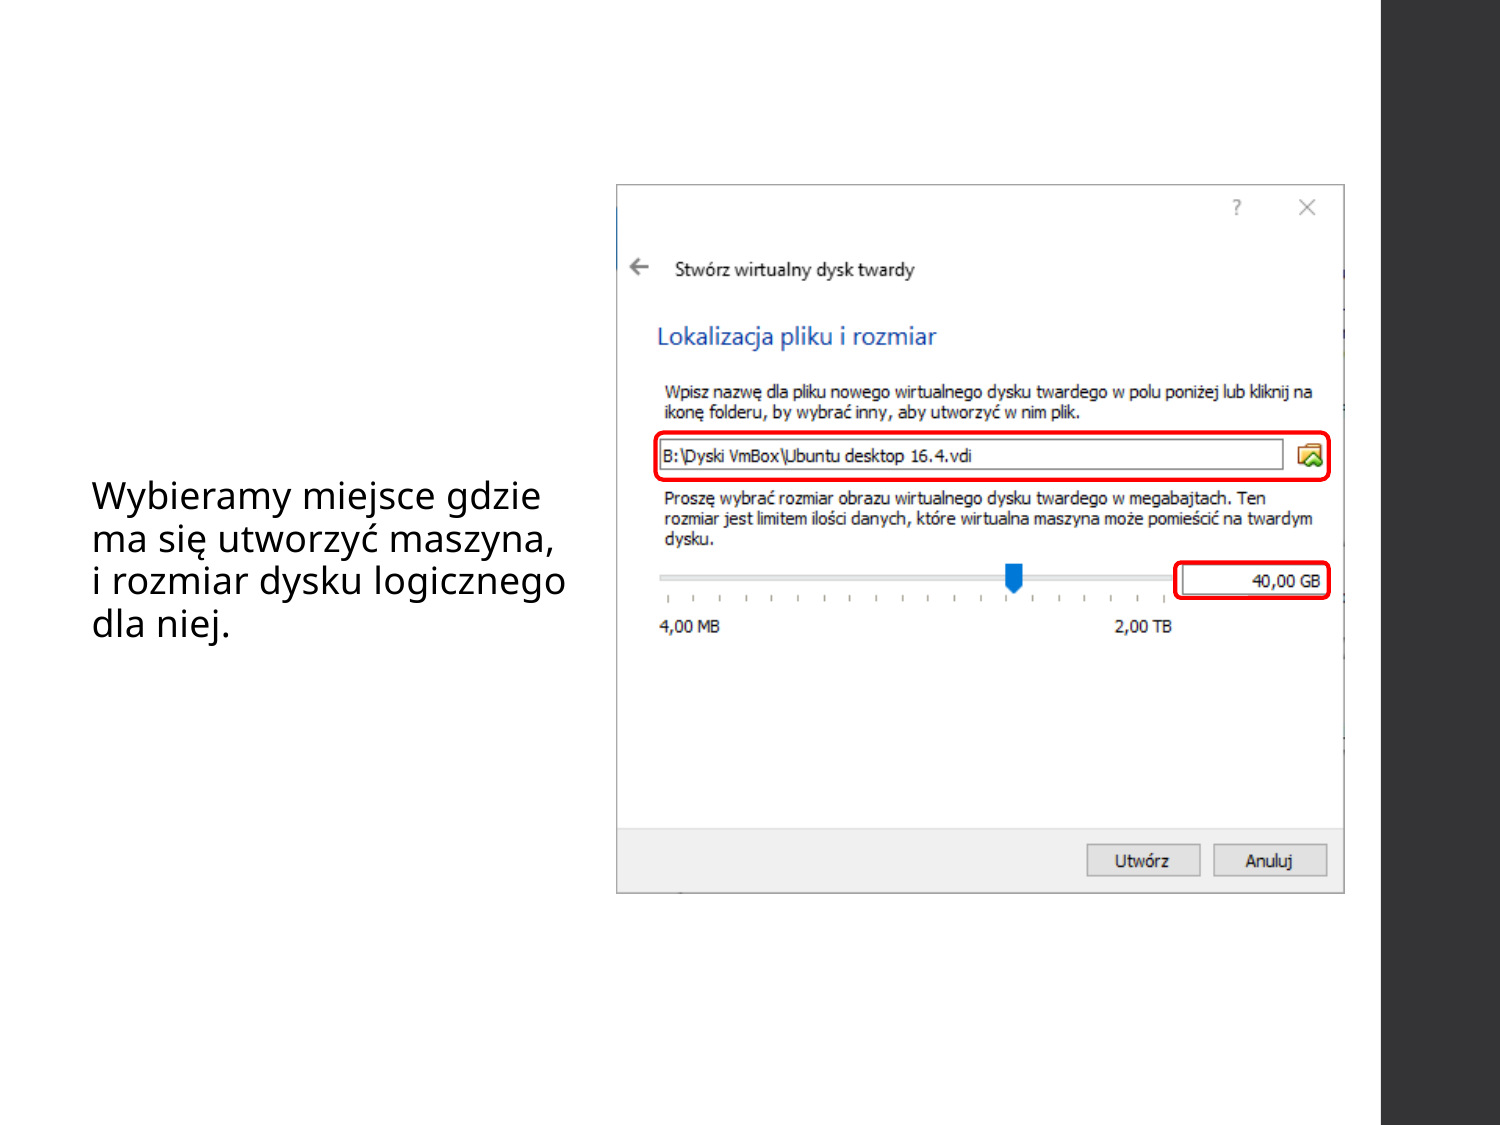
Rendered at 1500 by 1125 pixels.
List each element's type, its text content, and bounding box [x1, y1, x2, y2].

picture [616, 184, 1345, 895]
list Wybieramy miejsce gdzie ma się utworzyć maszyna, i rozmiar dysku logicznego dla niej. [76, 468, 585, 657]
